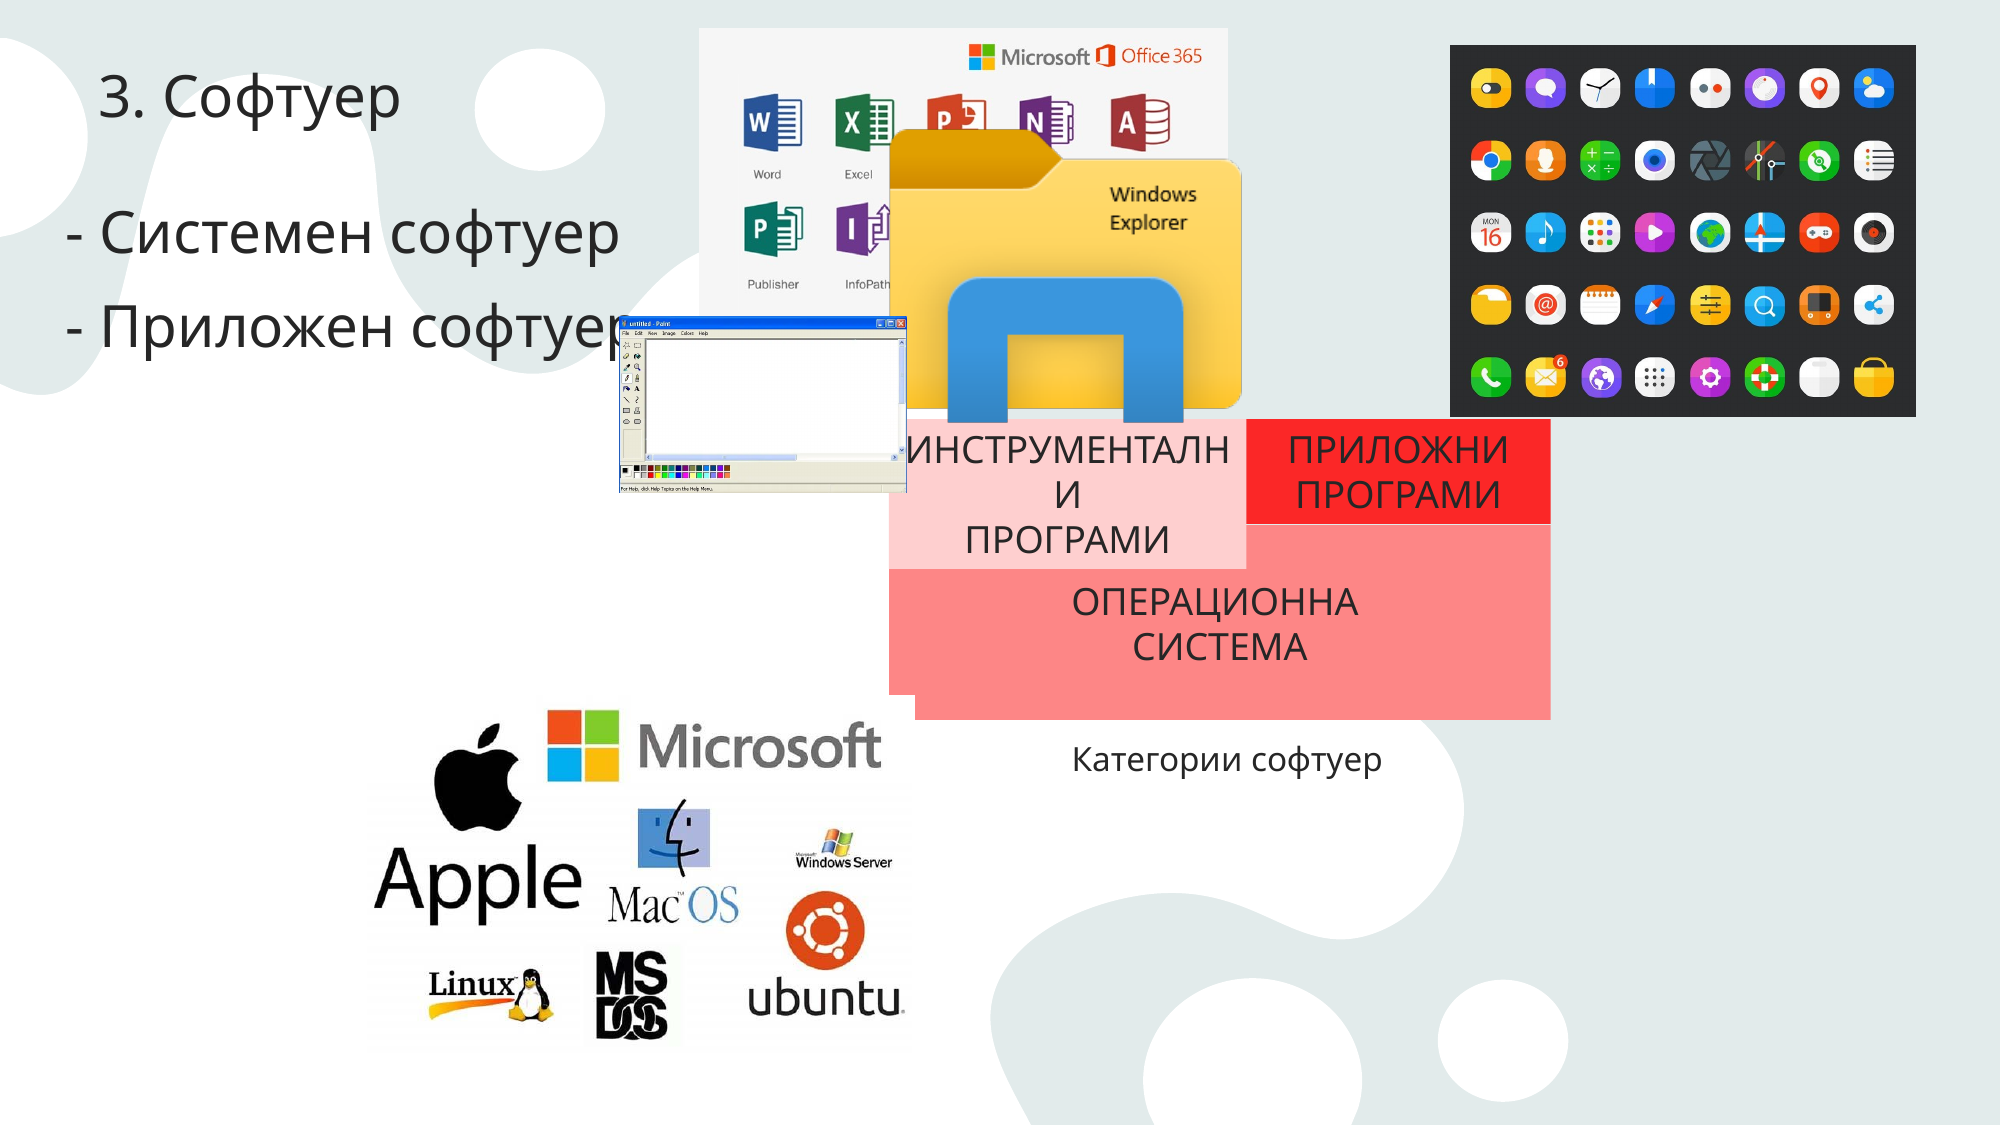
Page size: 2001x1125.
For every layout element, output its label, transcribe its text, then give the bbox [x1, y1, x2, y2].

picture [1450, 45, 1916, 417]
picture [618, 28, 1273, 493]
text_box Категории софтуер [1056, 731, 1398, 786]
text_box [888, 419, 1551, 723]
text_box 3. Софтуер [83, 51, 699, 138]
text_box - Приложен софтуер [50, 281, 657, 366]
picture [367, 695, 915, 1057]
text_box - Системен софтуер [50, 187, 636, 273]
